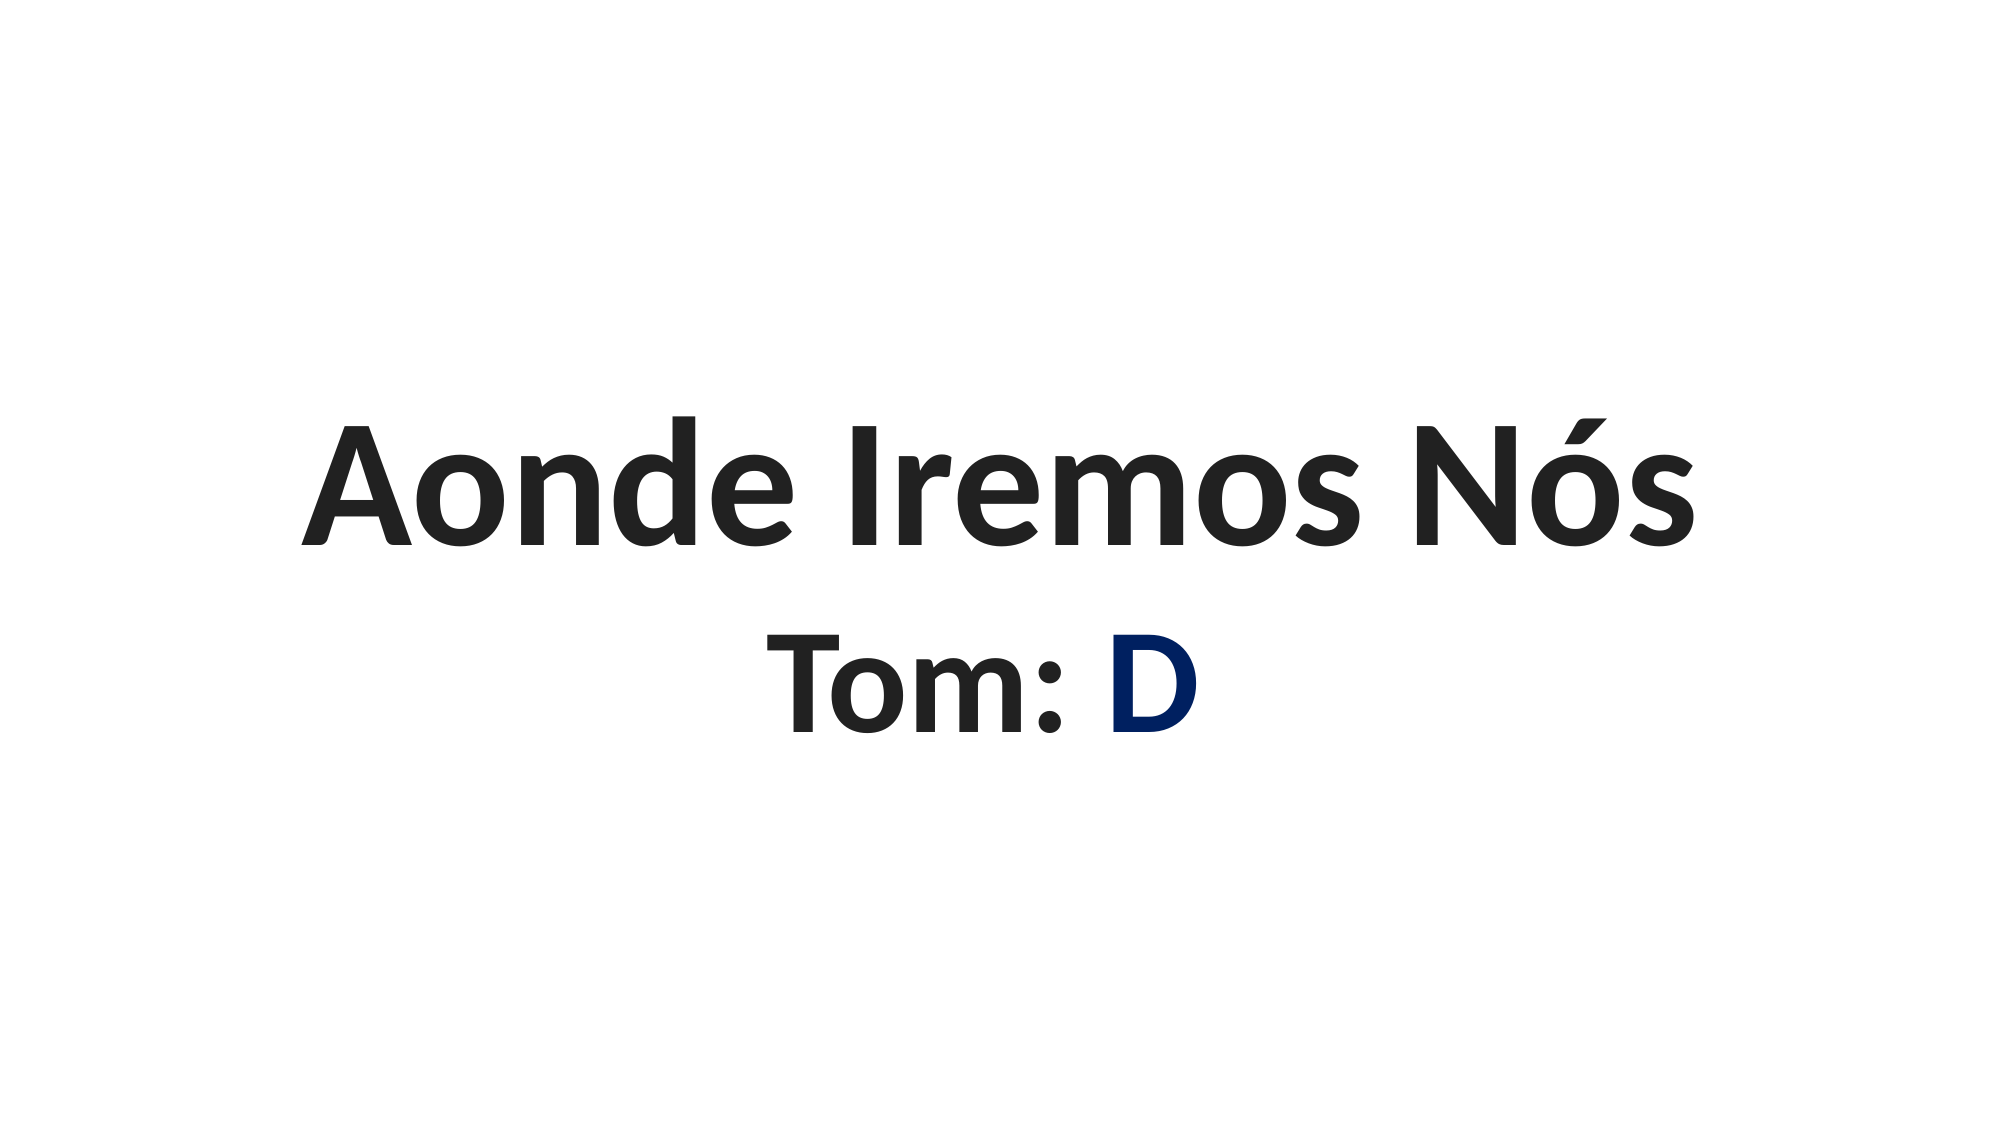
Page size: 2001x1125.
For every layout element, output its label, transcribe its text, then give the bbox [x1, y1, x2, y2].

title Aonde Iremos Nós Tom: D [0, 0, 2000, 1125]
